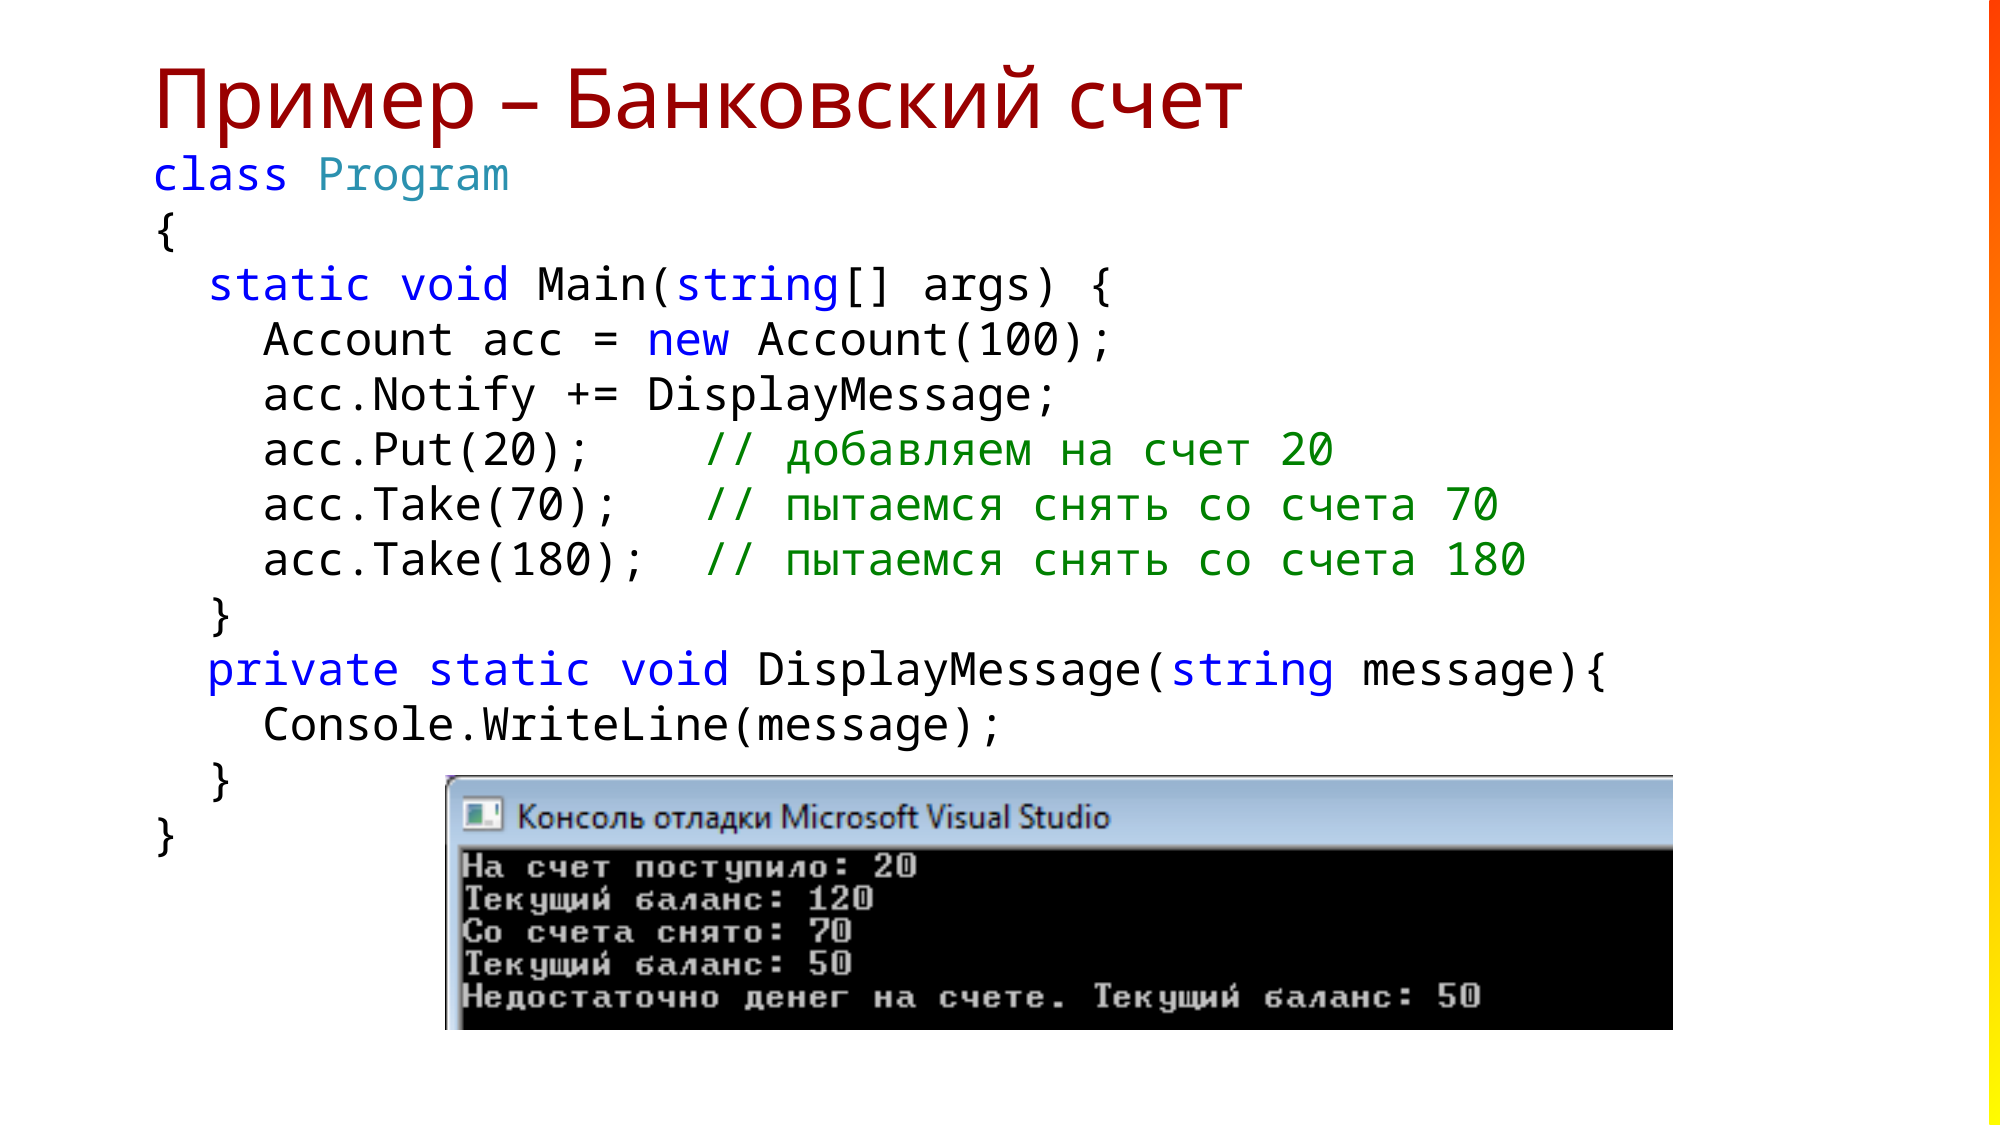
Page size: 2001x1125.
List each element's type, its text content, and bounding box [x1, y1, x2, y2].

text_box class Program { static void Main(string[] args) { Account acc = new Account(100); acc.Notify += DisplayMessage; acc.Put(20); // добавляем на счет 20 acc.Take(70); // пытаемся снять со счета 70 acc.Take(180); // пытаемся снять со счета 180 } private static void DisplayMessage(string message){ Console.WriteLine(message); } } [137, 137, 1830, 867]
title Пример – Банковский счет [137, 22, 1863, 182]
picture [445, 775, 1673, 1030]
